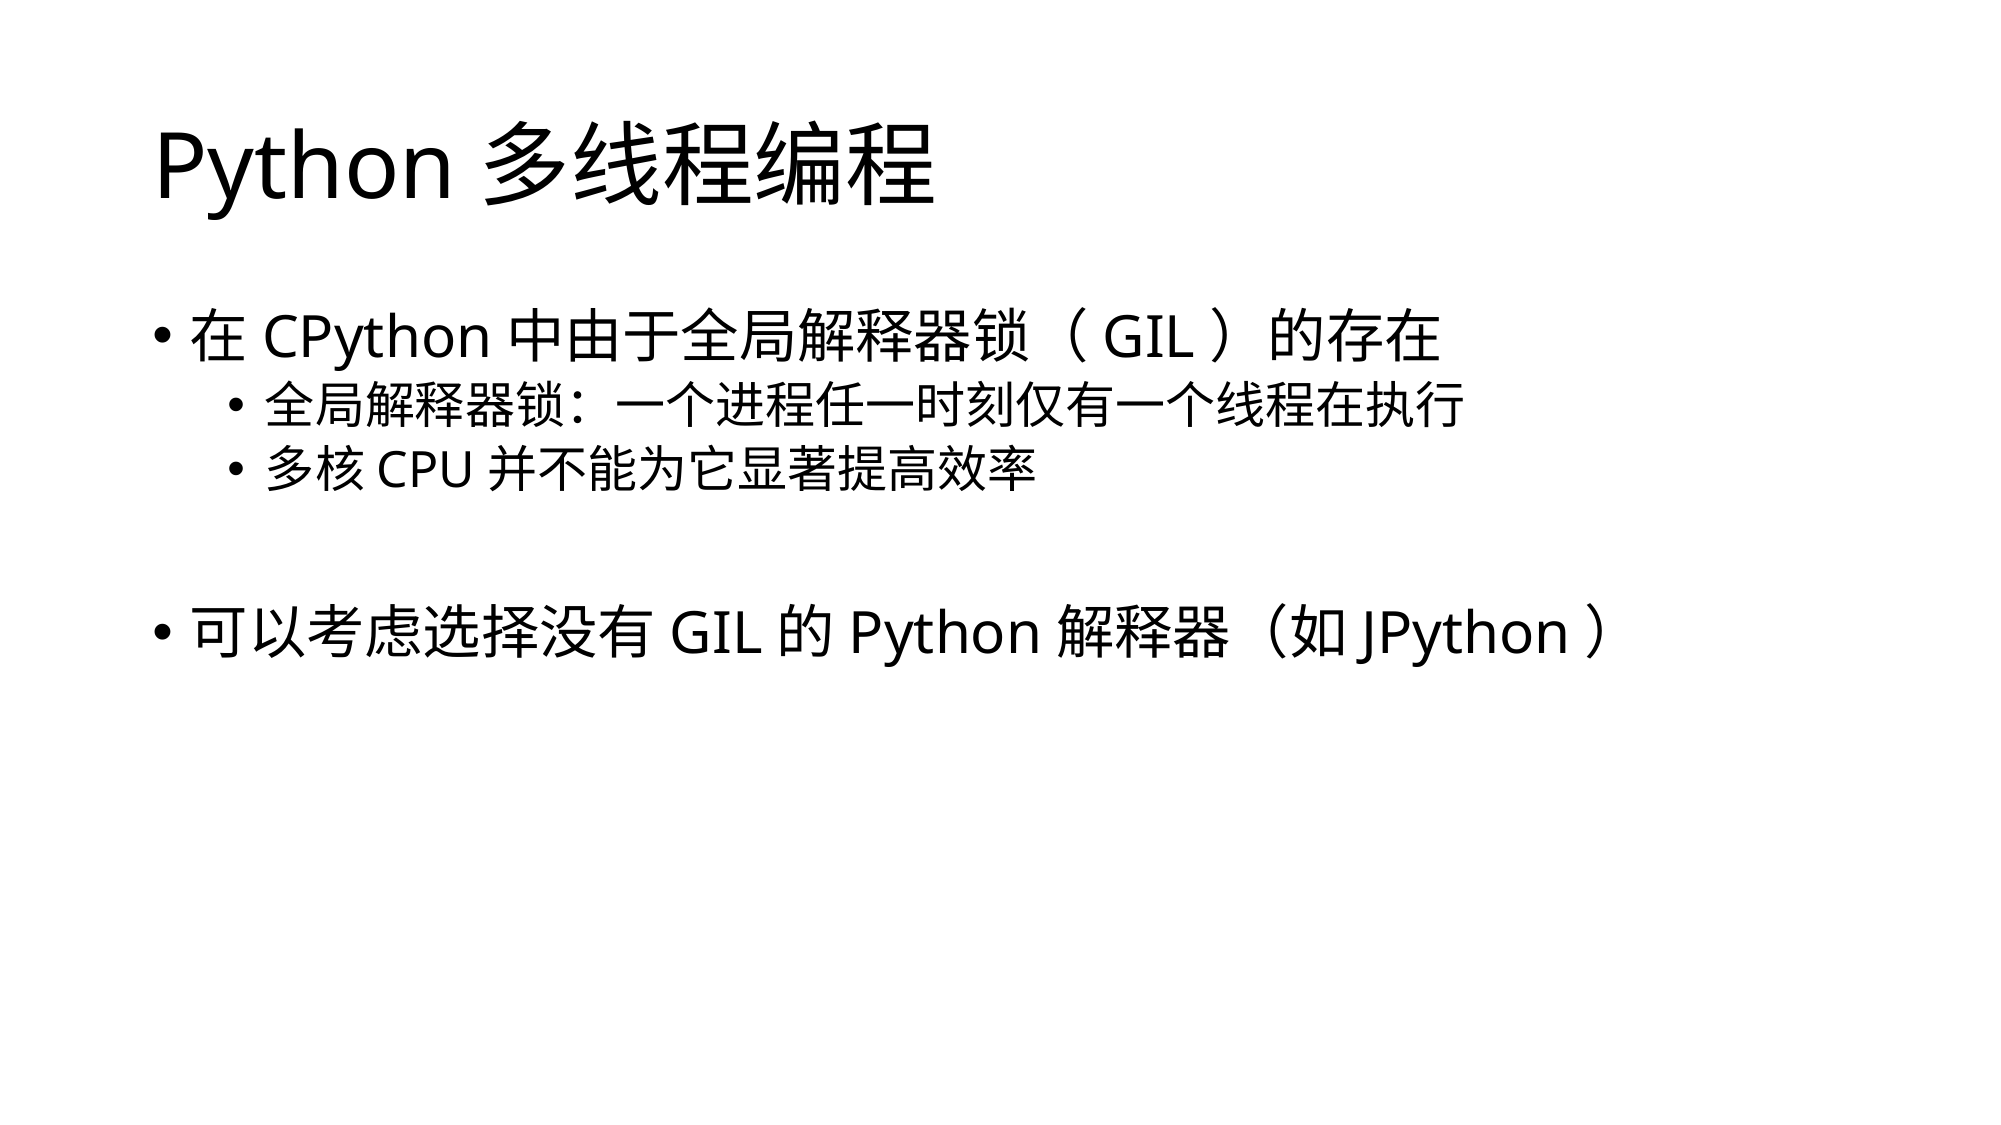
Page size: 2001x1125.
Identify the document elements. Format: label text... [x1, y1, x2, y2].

title Python多线程编程 [137, 59, 1863, 278]
list 在CPython中由于全局解释器锁（GIL）的存在 全局解释器锁：一个进程任一时刻仅有一个线程在执行 多核CPU并不能为它显著提高效率 可以考虑选择没有GIL的Python解释器（如JPython） [137, 299, 1863, 1014]
